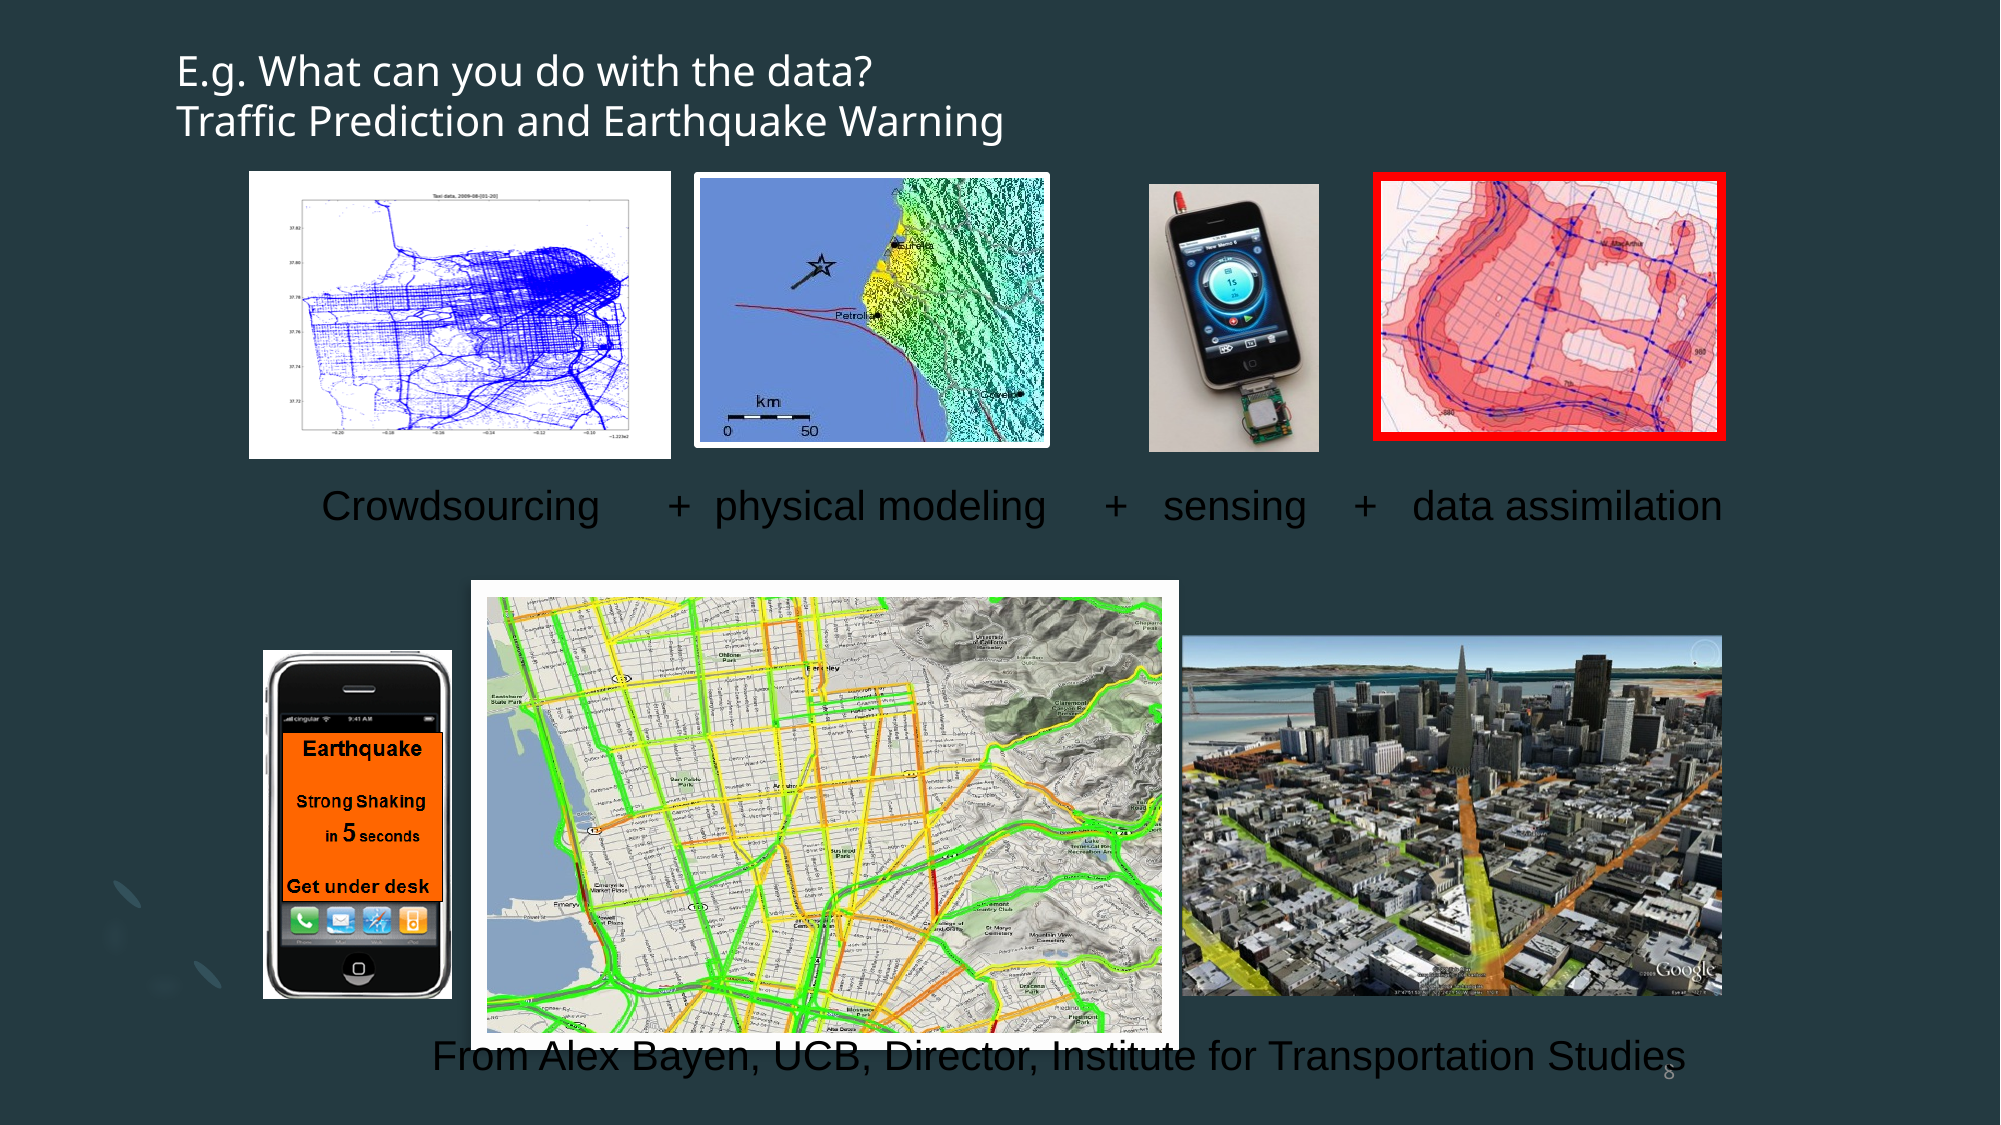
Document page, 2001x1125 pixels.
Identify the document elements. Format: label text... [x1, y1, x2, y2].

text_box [262, 596, 1722, 1033]
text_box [699, 140, 1044, 443]
text_box Crowdsourcing + physical modeling + sensing + data assimilation to produce: [306, 471, 1739, 637]
picture [249, 171, 671, 460]
text_box From Alex Bayen, UCB, Director, Institute for Transportation Studies [417, 1033, 1714, 1087]
picture [1149, 184, 1319, 452]
picture [1381, 180, 1718, 433]
title E.g. What can you do with the data? Traffic Prediction and Earthquake Warning [176, 45, 1746, 138]
